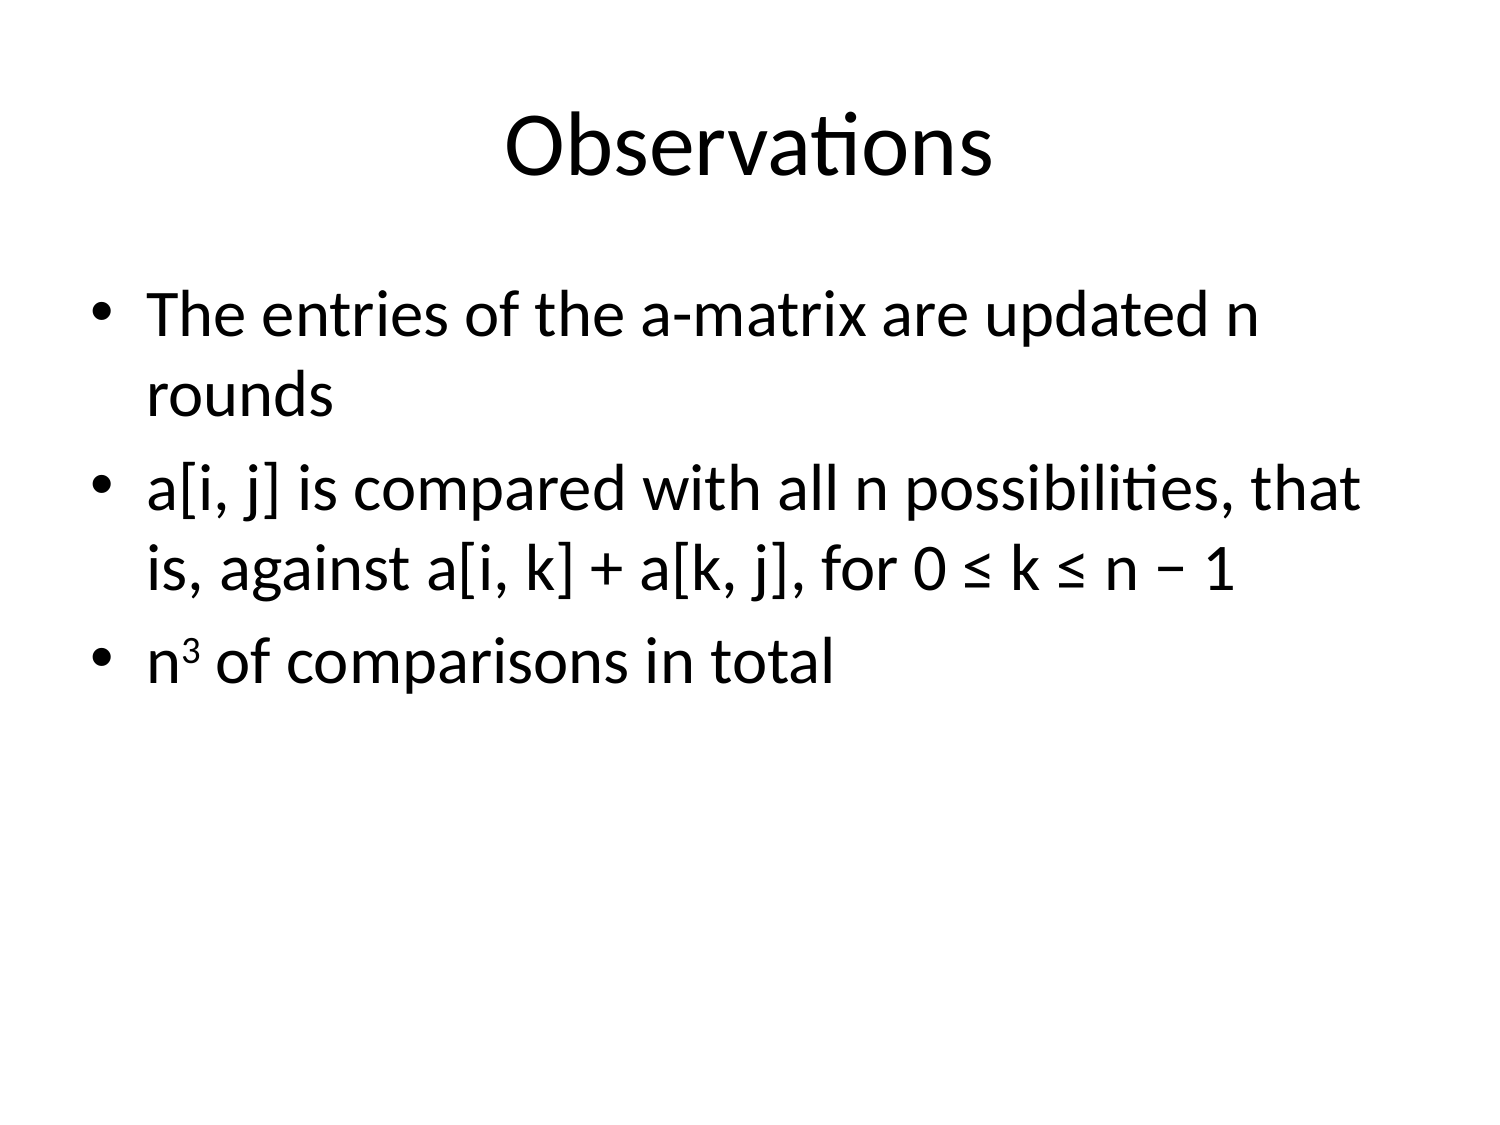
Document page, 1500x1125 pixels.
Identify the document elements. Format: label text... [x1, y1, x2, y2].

title Observations [75, 45, 1425, 233]
list The entries of the a-matrix are updated n rounds a[i, j] is compared with all n possibilities, that is, against a[i, k] + a[k, j], for 0 ≤ k ≤ n − 1 n3 of comparisons in total [75, 262, 1425, 1005]
